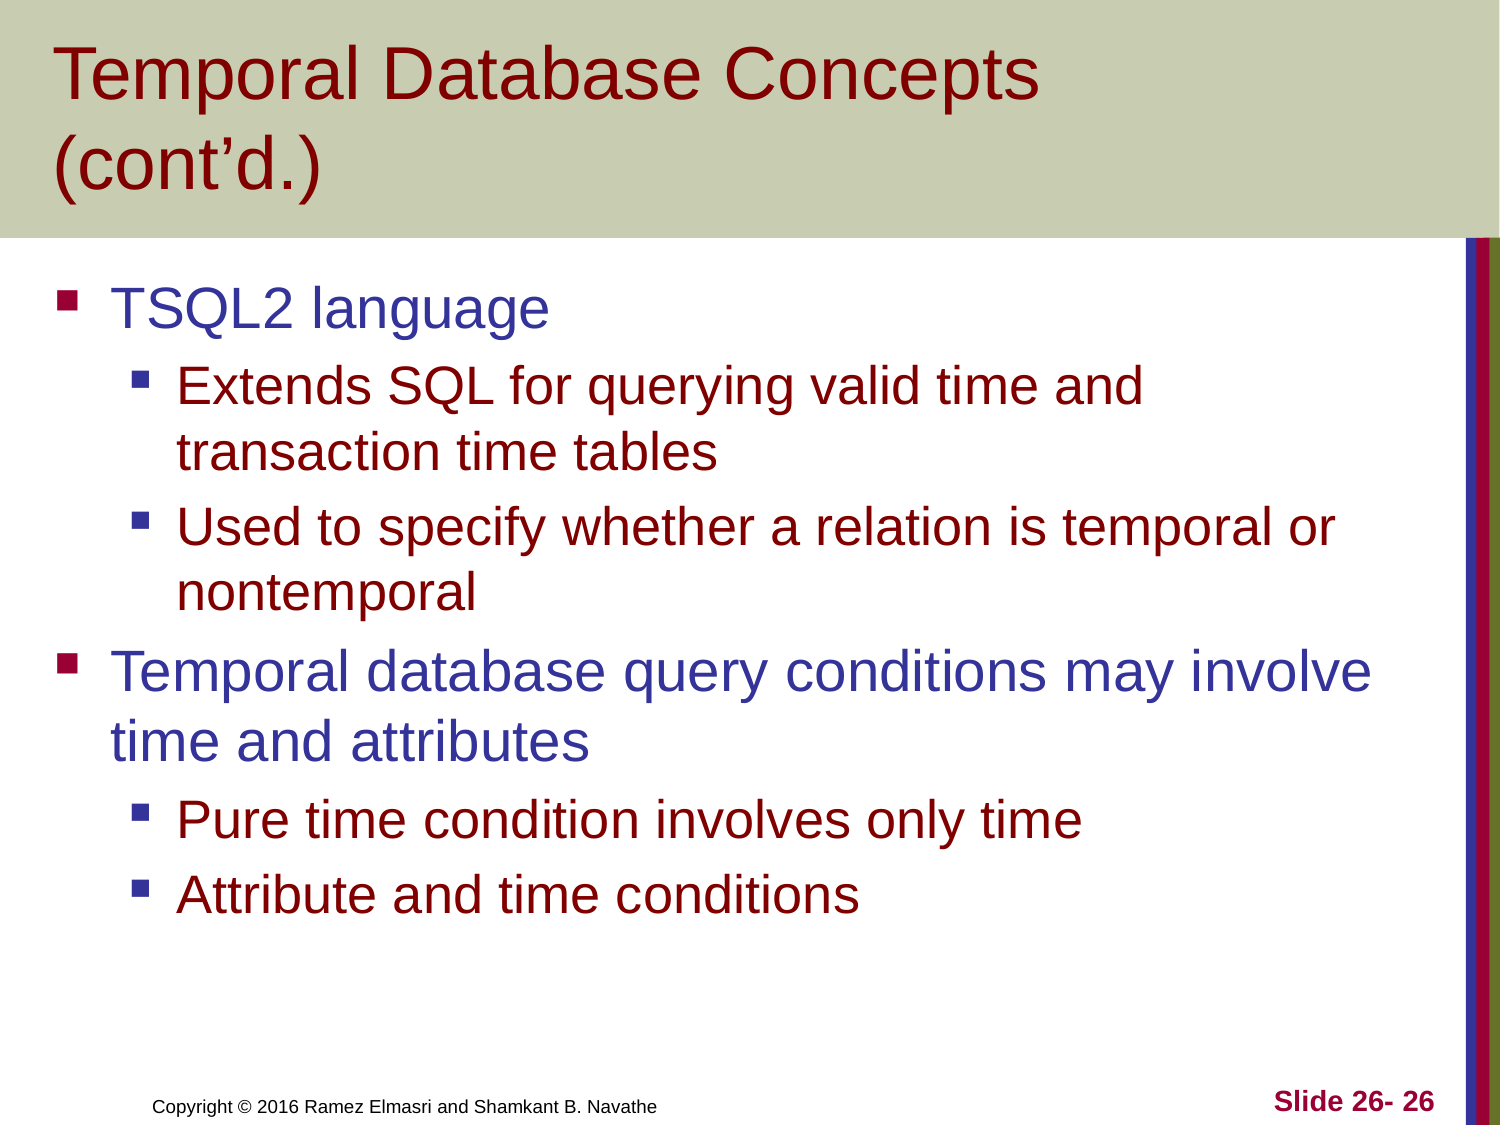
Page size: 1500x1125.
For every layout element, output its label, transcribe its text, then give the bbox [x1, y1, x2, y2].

title Temporal Database Concepts (cont’d.) [37, 49, 1317, 213]
list TSQL2 language Extends SQL for querying valid time and transaction time tables Used to specify whether a relation is temporal or nontemporal Temporal database query conditions may involve time and attributes Pure time condition involves only time Attribute and time conditions [39, 262, 1400, 1013]
slide_number Slide 26- 26 [1137, 1049, 1451, 1125]
